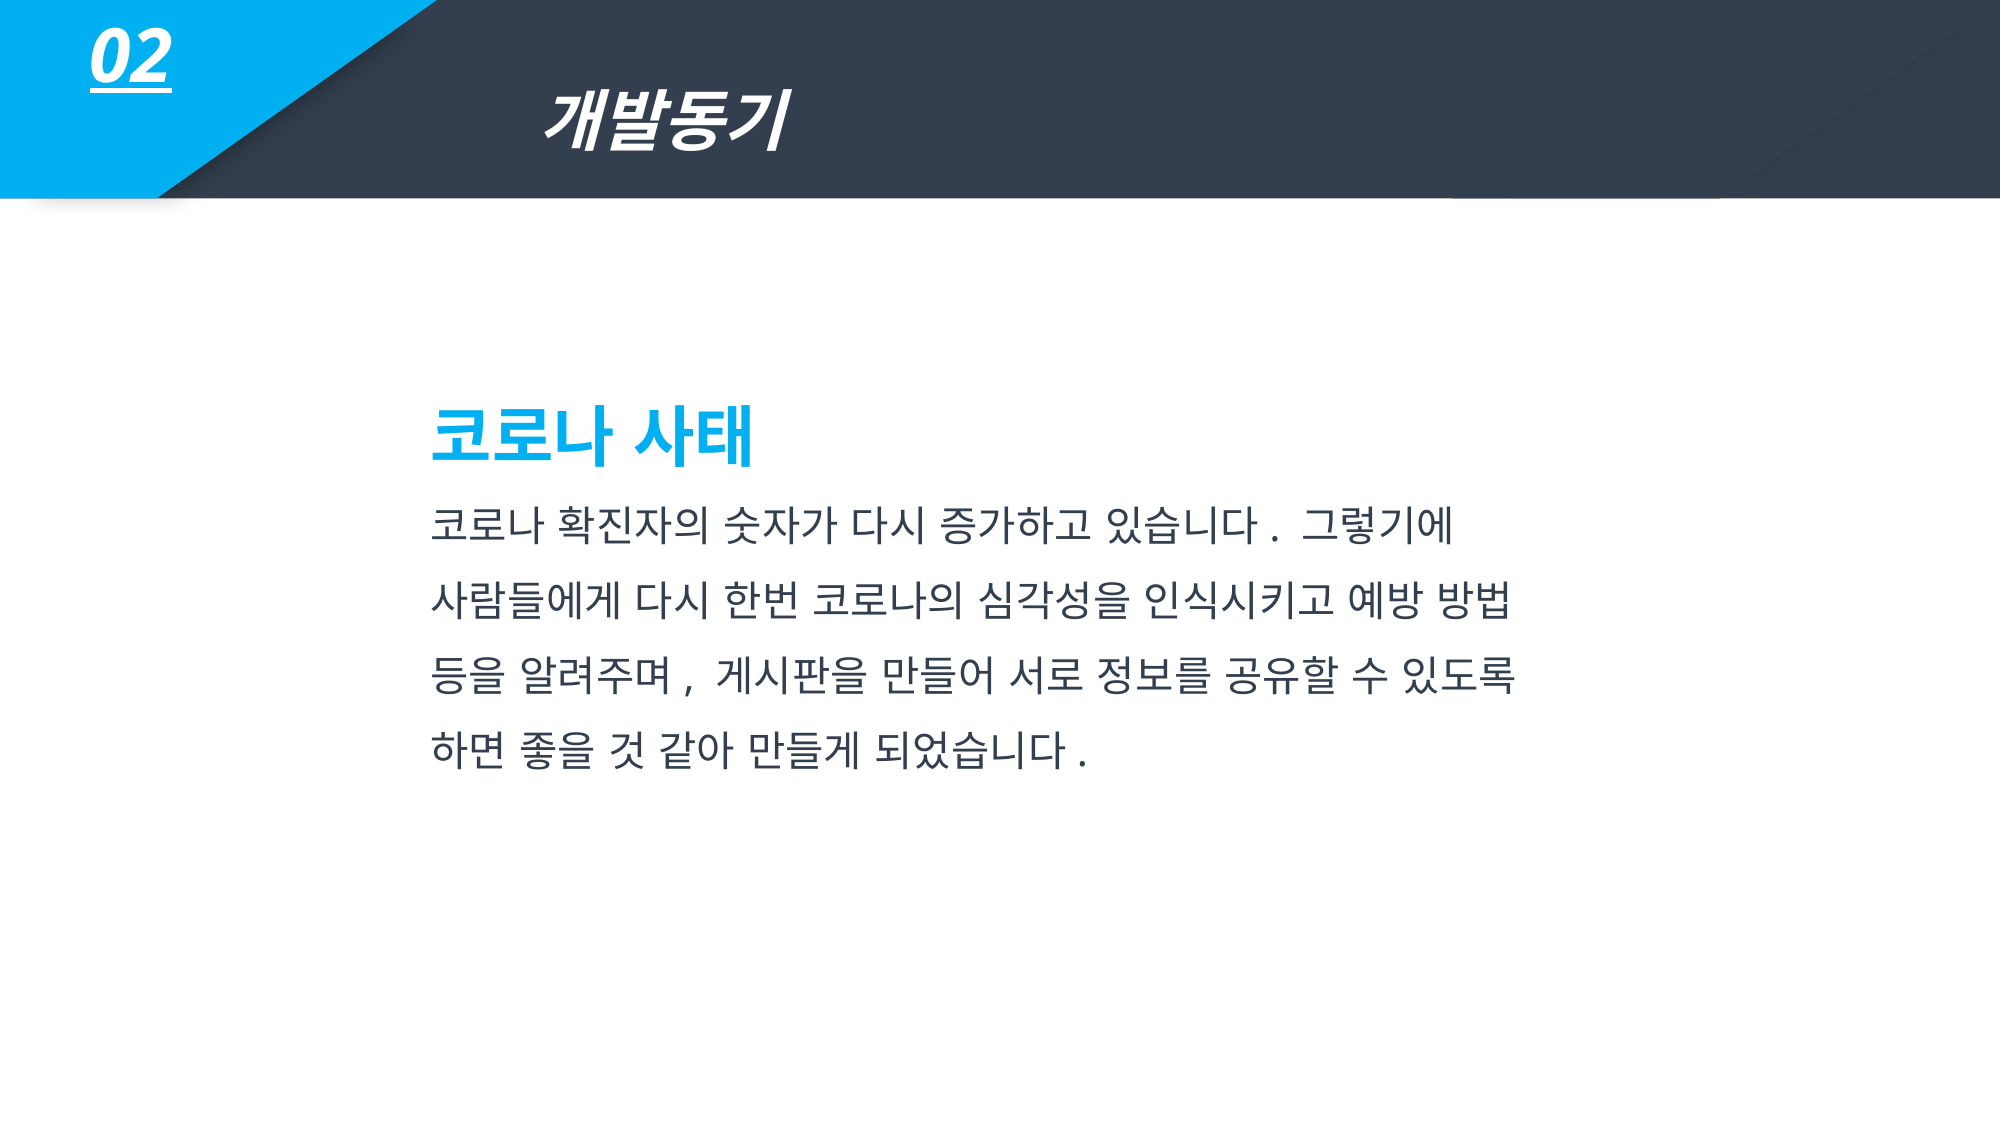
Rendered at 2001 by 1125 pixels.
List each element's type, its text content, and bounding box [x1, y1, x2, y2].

text_box 코로나 사태 코로나 확진자의 숫자가 다시 증가하고 있습니다. 그렇기에 사람들에게 다시 한번 코로나의 심각성을 인식시키고 예방 방법 등을 알려주며, 게시판을 만들어 서로 정보를 공유할 수 있도록 하면 좋을 것 같아 만들게 되었습니다. [415, 347, 1584, 783]
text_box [0, 0, 2000, 199]
